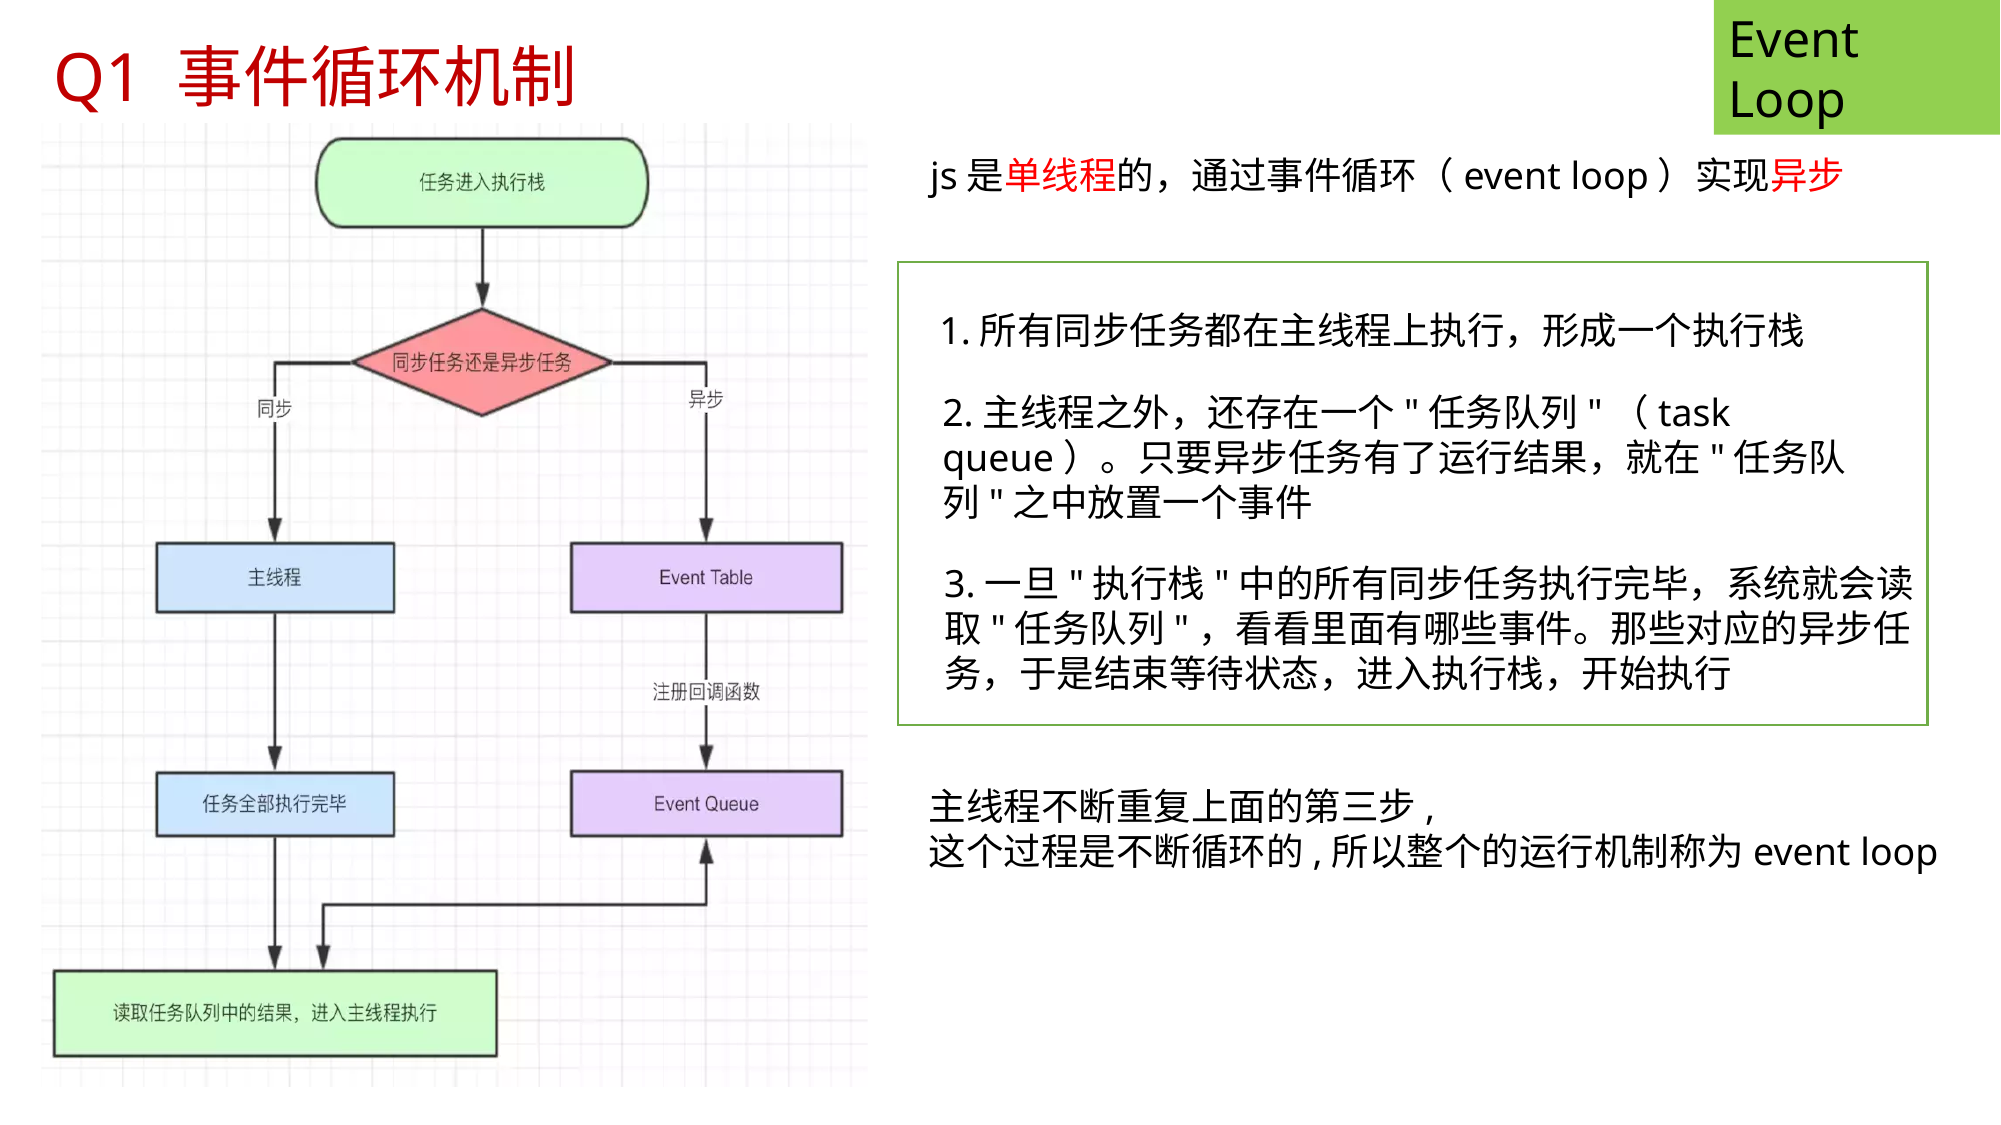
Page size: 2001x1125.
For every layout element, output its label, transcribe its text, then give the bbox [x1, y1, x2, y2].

text_box js是单线程的，通过事件循环（event loop）实现异步 [915, 144, 1861, 205]
picture [41, 123, 868, 1087]
text_box Event Loop [1713, 0, 2000, 135]
text_box 主线程不断重复上面的第三步, 这个过程是不断循环的,所以整个的运行机制称为event loop [913, 775, 1973, 881]
text_box Q1 事件循环机制 [38, 27, 592, 123]
text_box [897, 261, 1929, 726]
